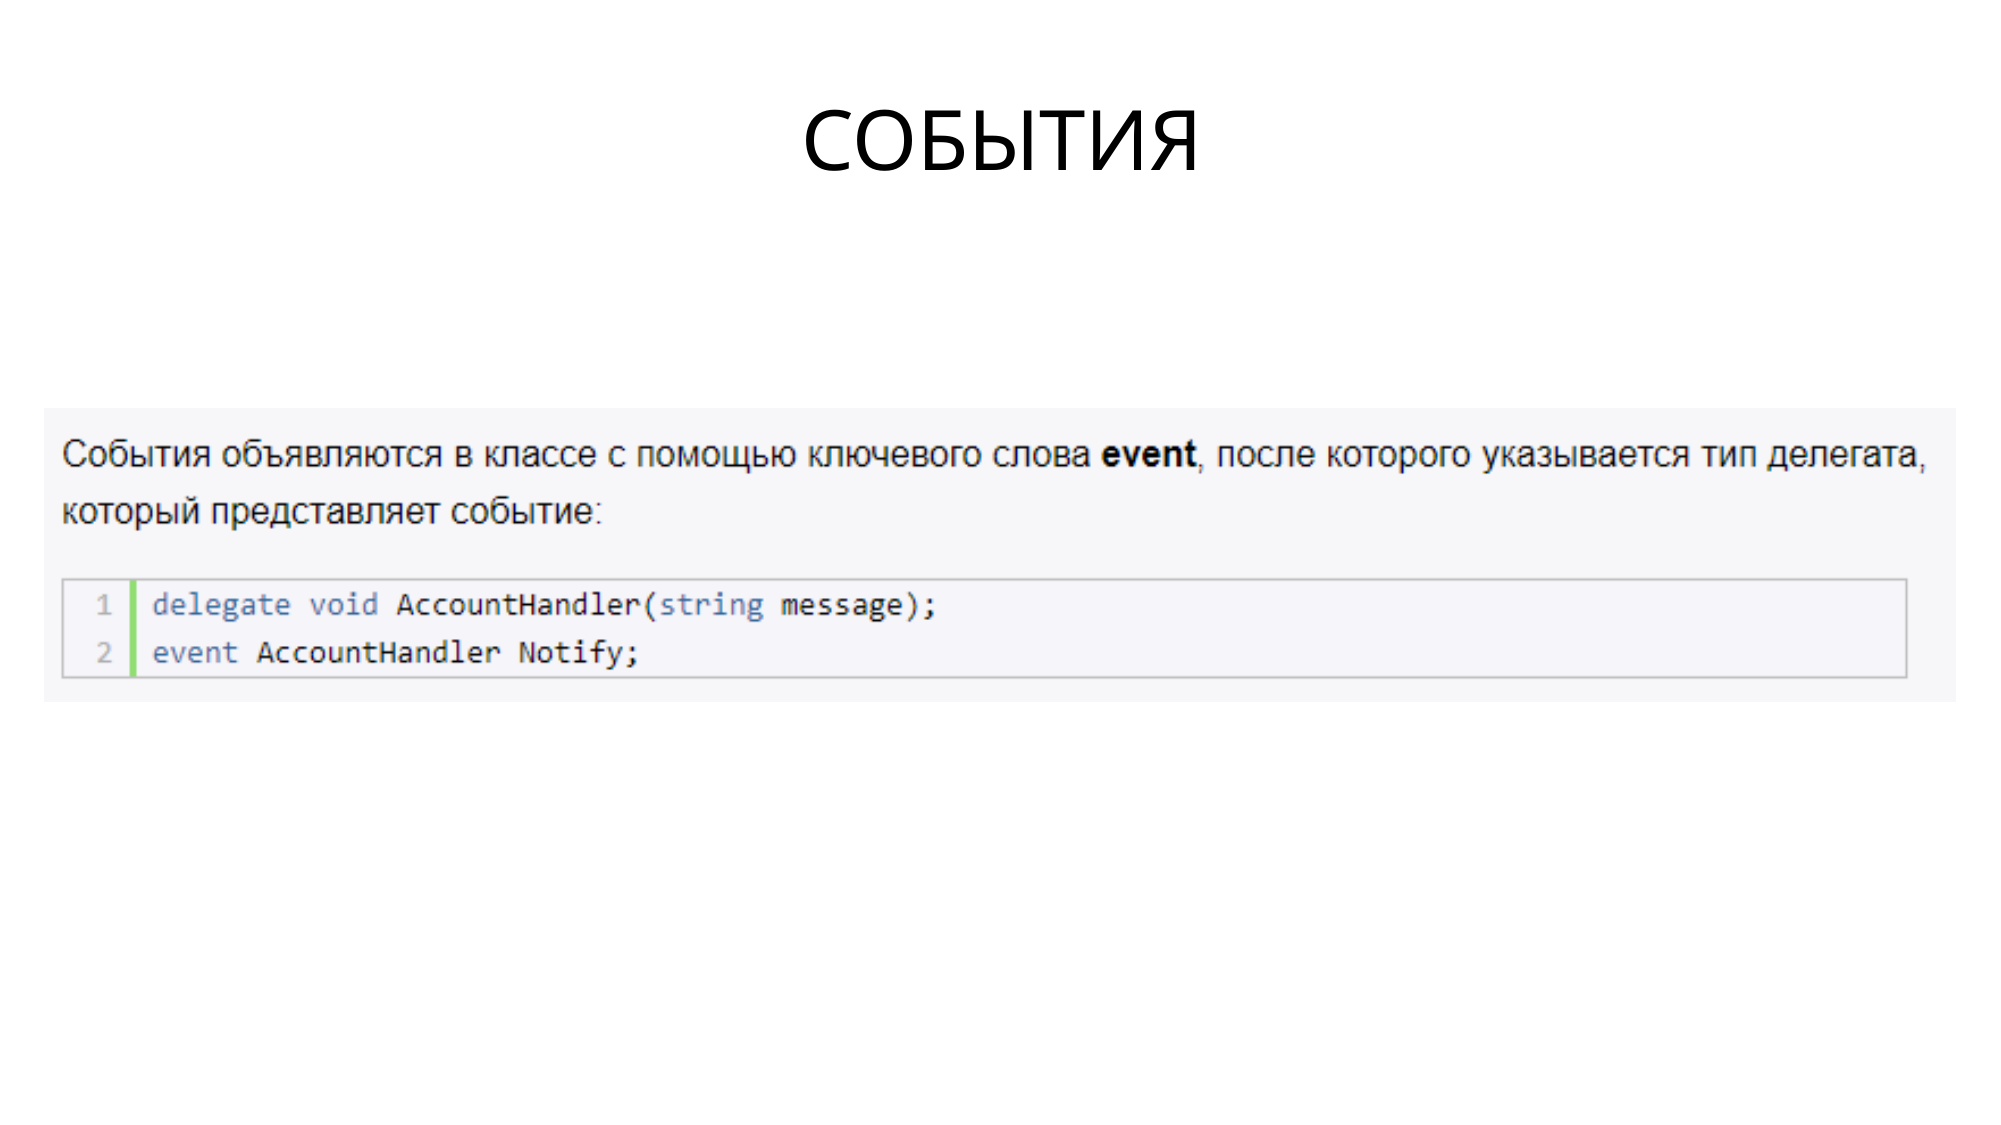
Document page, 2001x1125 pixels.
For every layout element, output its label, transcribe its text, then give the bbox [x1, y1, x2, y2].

picture [43, 408, 1957, 703]
text_box СОБЫТИЯ [87, 80, 1917, 195]
